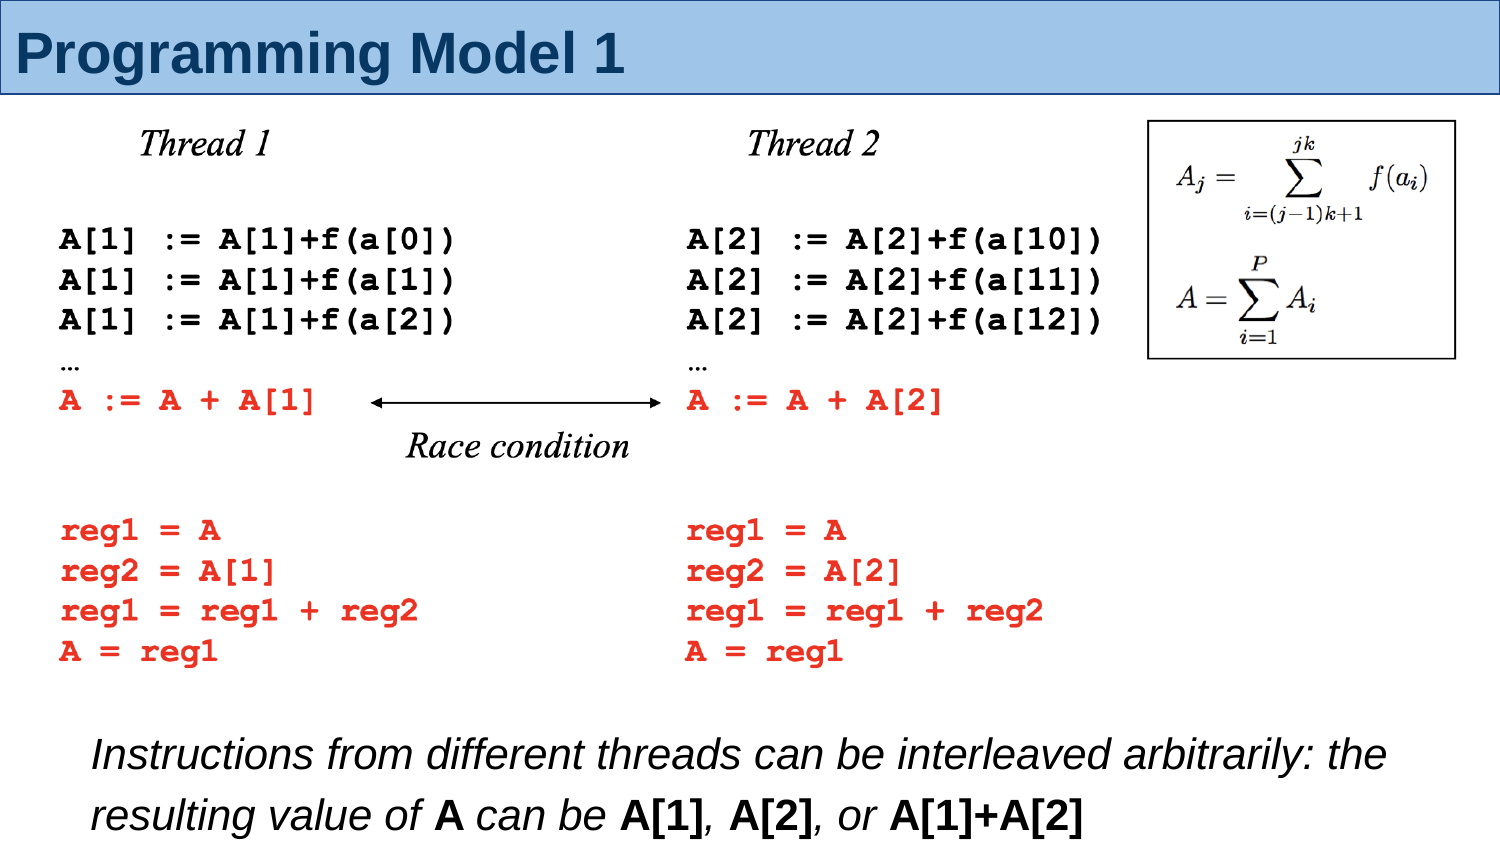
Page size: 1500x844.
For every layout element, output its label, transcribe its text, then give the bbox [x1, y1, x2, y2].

text_box Instructions from different threads can be interleaved arbitrarily: the resulting value of A can be A[1], A[2], or A[1]+A[2] [75, 703, 1455, 844]
picture [1137, 111, 1472, 374]
picture [24, 118, 1113, 679]
title Programming Model 1 [0, 0, 1500, 94]
